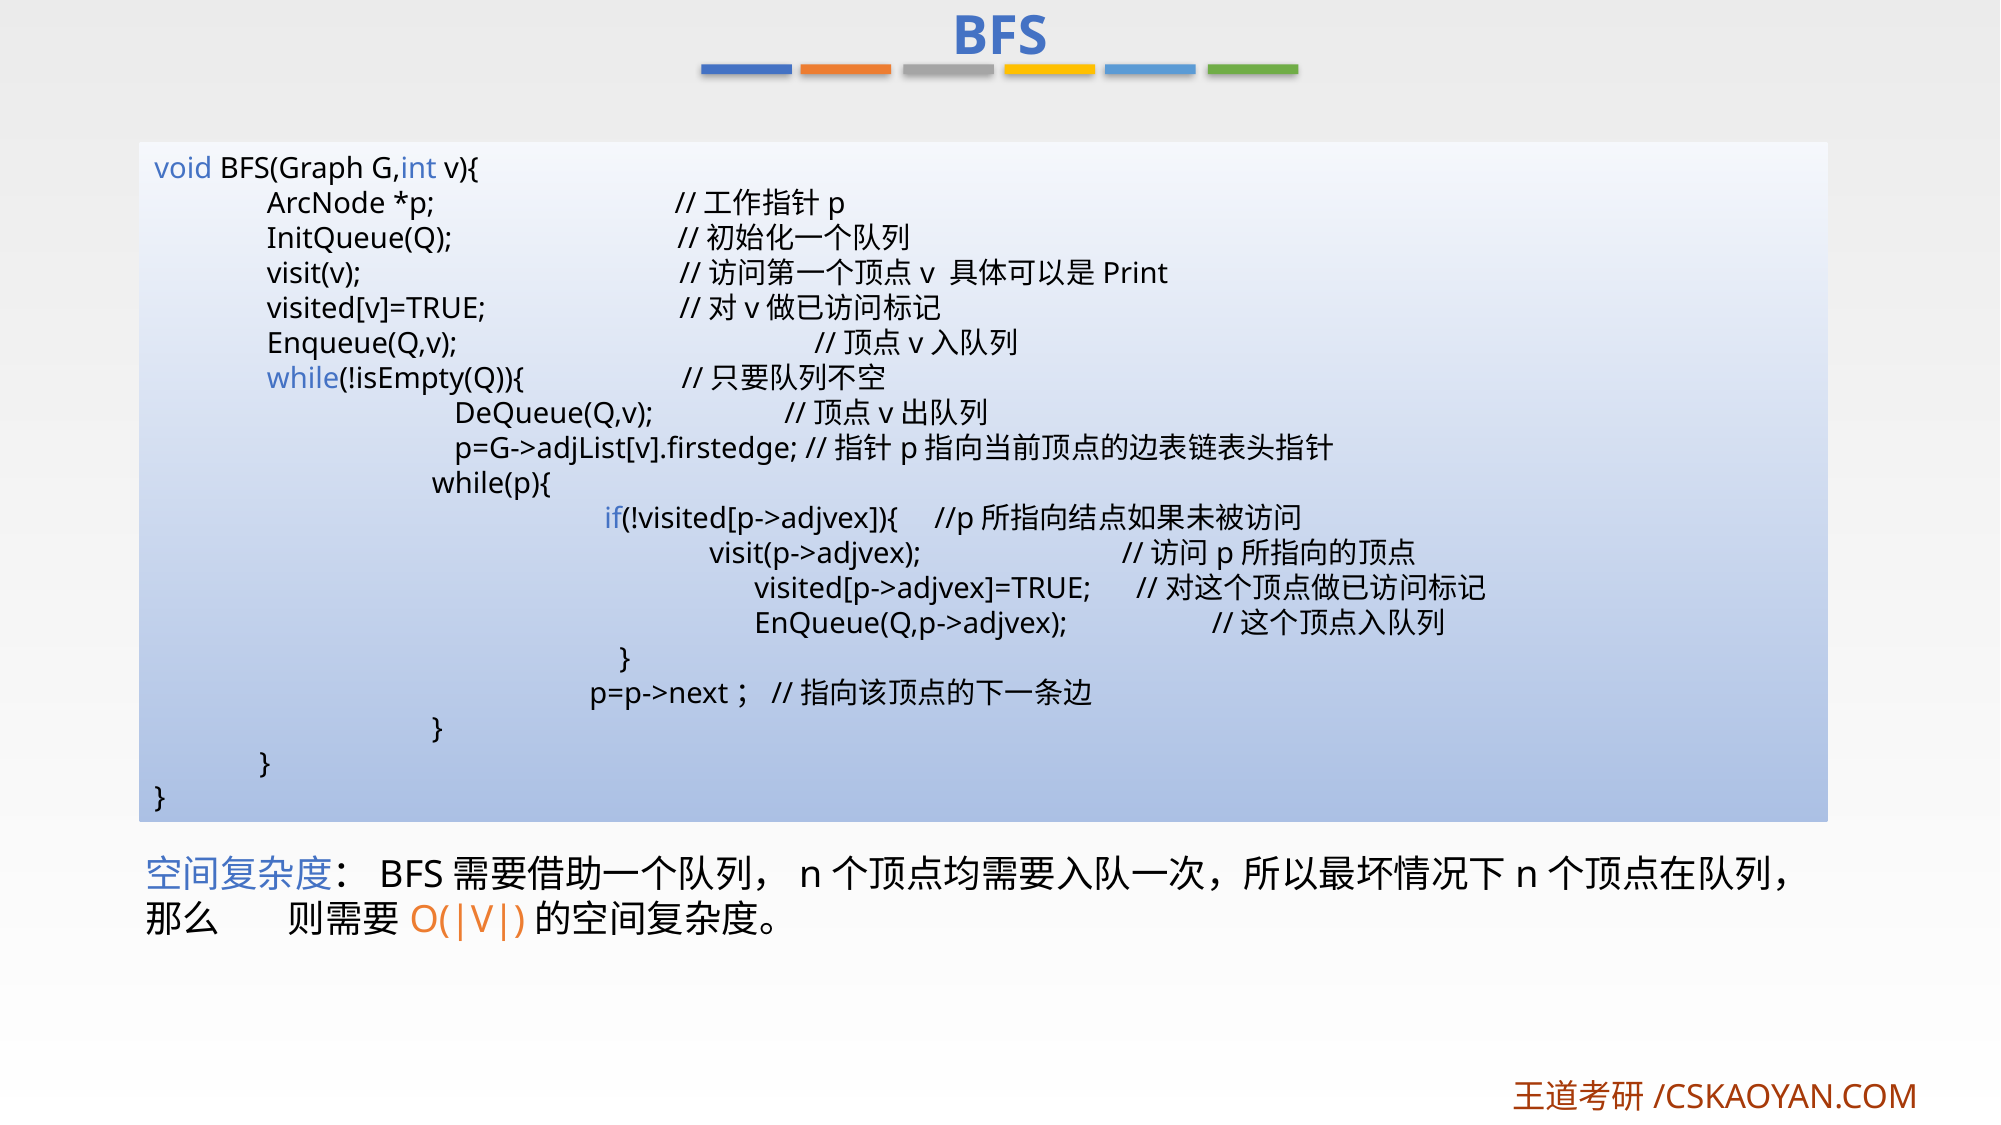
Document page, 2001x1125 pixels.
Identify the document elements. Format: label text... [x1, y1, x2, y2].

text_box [701, 64, 1299, 75]
text_box 空间复杂度：BFS需要借助一个队列，n个顶点均需要入队一次，所以最坏情况下n个顶点在队列，那么 则需要O(|V|)的空间复杂度。 [130, 842, 1858, 947]
text_box BFS [653, 1, 1347, 74]
text_box void BFS(Graph G,int v){ ArcNode *p; //工作指针p InitQueue(Q); //初始化一个队列 visit(v); //访问第一个顶点v 具体可以是Print visited[v]=TRUE; //对v做已访问标记 Enqueue(Q,v); //顶点v入队列 while(!isEmpty(Q)){ //只要队列不空 DeQueue(Q,v); //顶点v出队列 p=G->adjList[v].firstedge; //指针p指向当前顶点的边表链表头指针 while(p){ if(!visited[p->adjvex]){ //p所指向结点如果未被访问 visit(p->adjvex); //访问p所指向的顶点 visited[p->adjvex]=TRUE; //对这个顶点做已访问标记 EnQueue(Q,p->adjvex); //这个顶点入队列 } p=p->next；//指向该顶点的下一条边 } } } [139, 142, 1828, 822]
footer 王道考研/CSKAOYAN.COM [1430, 1065, 2000, 1125]
